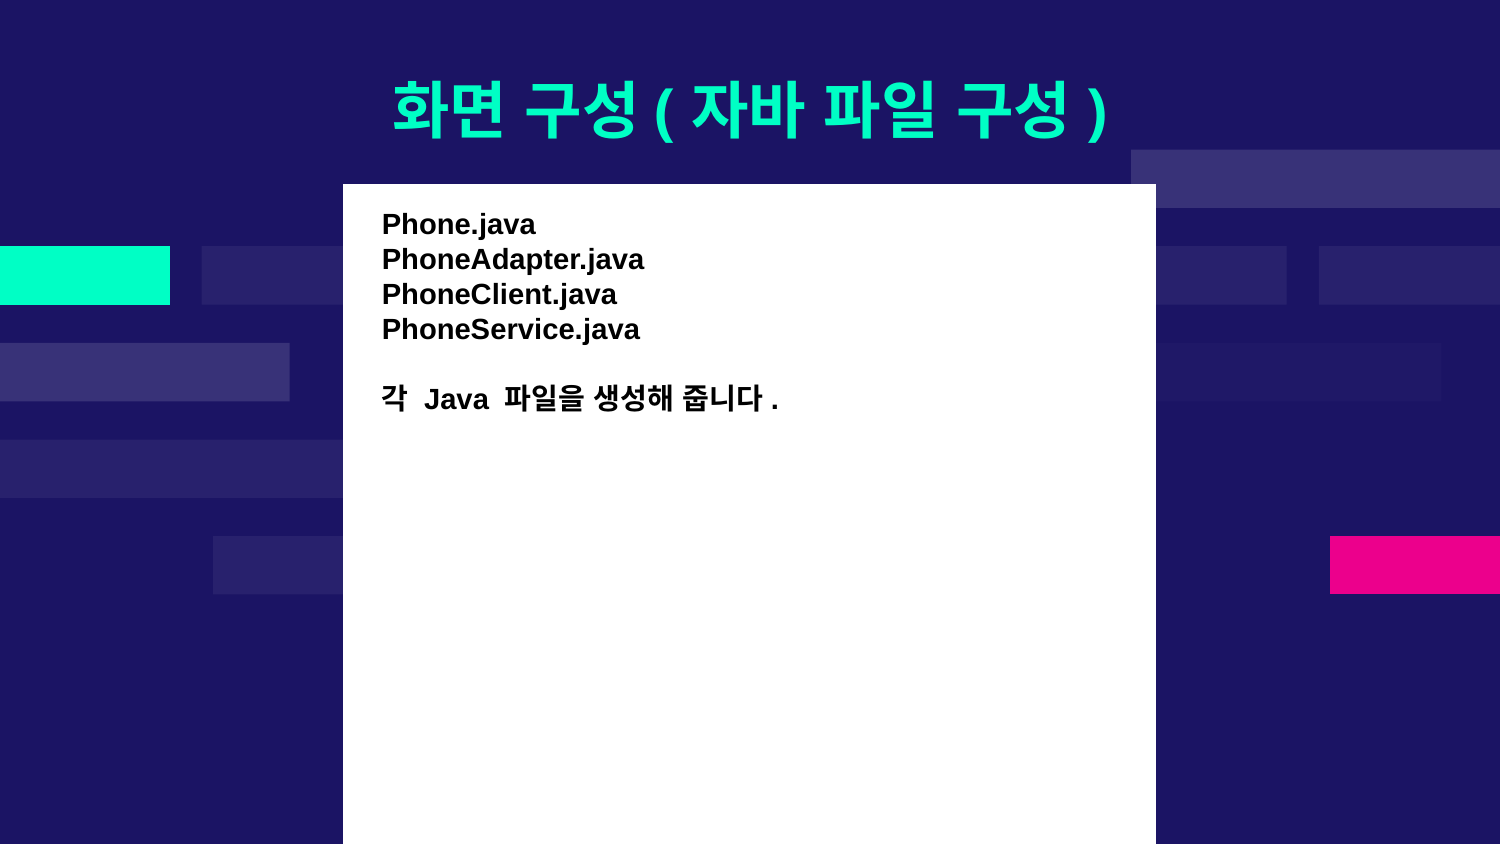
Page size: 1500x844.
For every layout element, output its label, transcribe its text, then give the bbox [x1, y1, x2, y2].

text_box Phone.java PhoneAdapter.java PhoneClient.java PhoneService.java 각 Java 파일을 생성해 줍니다. [367, 198, 794, 423]
title 화면 구성(자바 파일 구성) [209, 56, 1291, 166]
